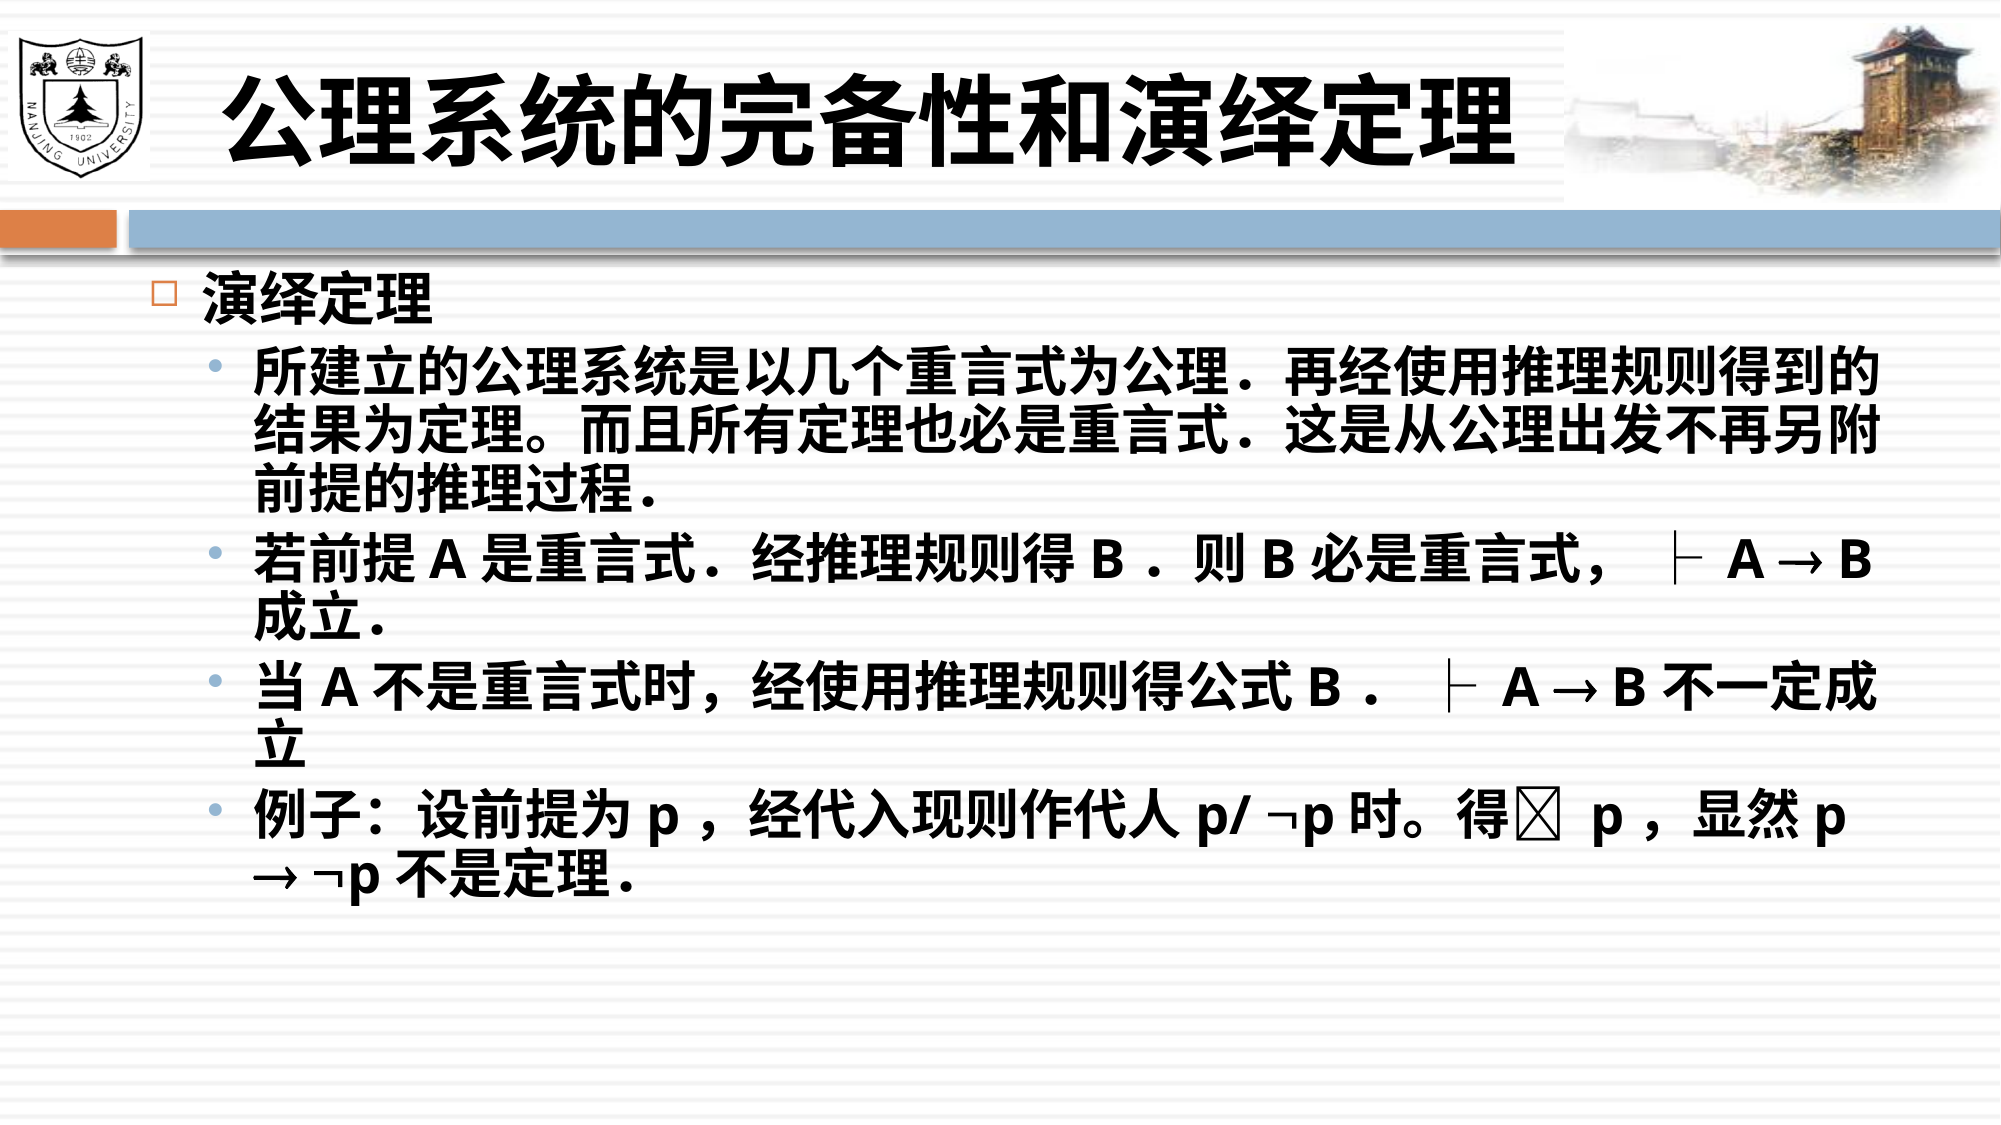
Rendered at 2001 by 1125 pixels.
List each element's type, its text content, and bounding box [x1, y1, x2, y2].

list 演绎定理 所建立的公理系统是以几个重言式为公理．再经使用推理规则得到的结果为定理。而且所有定理也必是重言式．这是从公理出发不再另附前提的推理过程． 若前提A是重言式．经推理规则得B．则B必是重言式， ├ A  B成立． 当A不是重言式时，经使用推理规则得公式B． ├ A  B不一定成立 例子：设前提为p，经代入现则作代人p/ p时。得 p，显然p  p不是定理． [133, 262, 1918, 1000]
picture [0, 0, 2001, 1125]
title 公理系统的完备性和演绎定理 [203, 37, 1804, 200]
